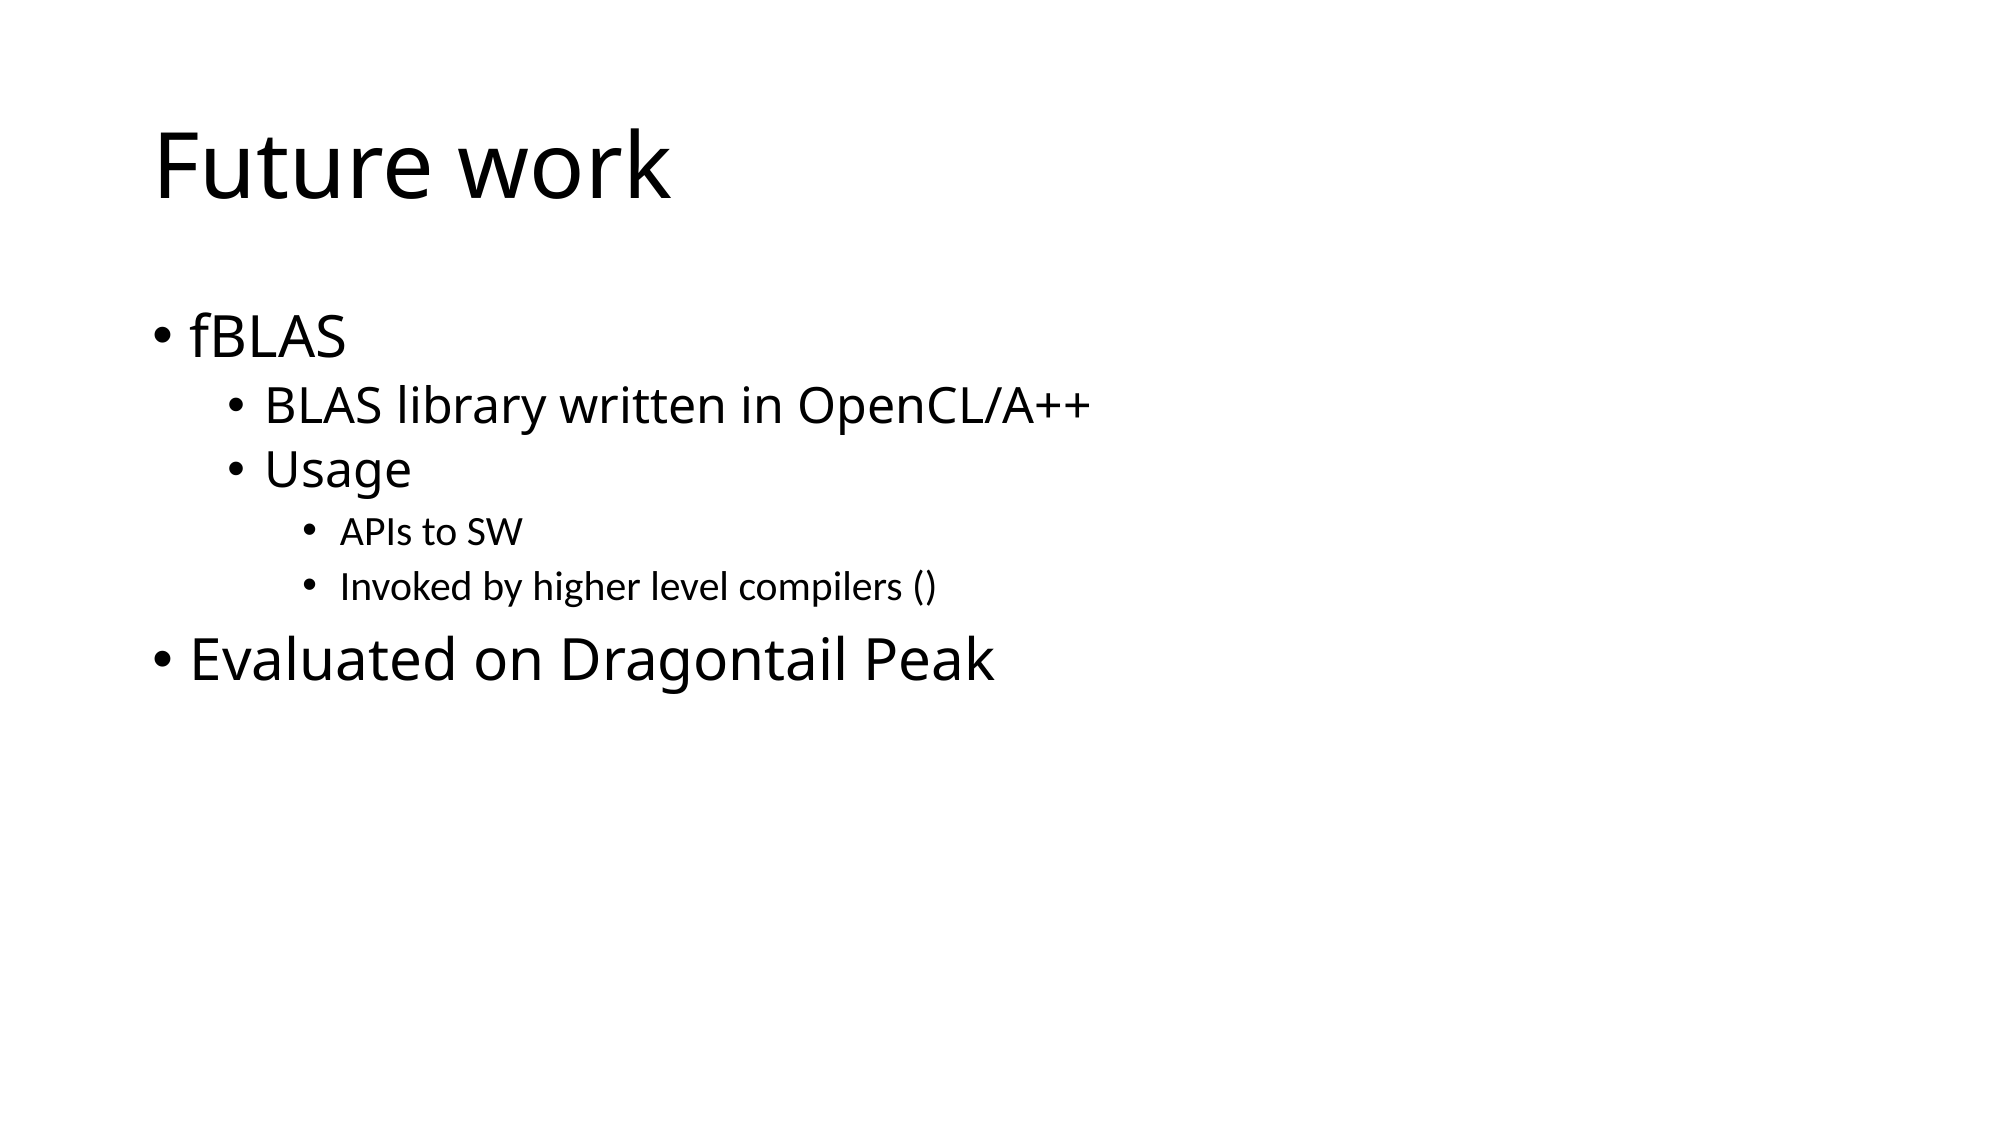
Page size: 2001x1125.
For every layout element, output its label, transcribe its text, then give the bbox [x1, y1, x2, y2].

title Future work [137, 59, 1863, 278]
list fBLAS BLAS library written in OpenCL/A++ Usage APIs to SW Invoked by higher level compilers () Evaluated on Dragontail Peak [137, 299, 1863, 1014]
